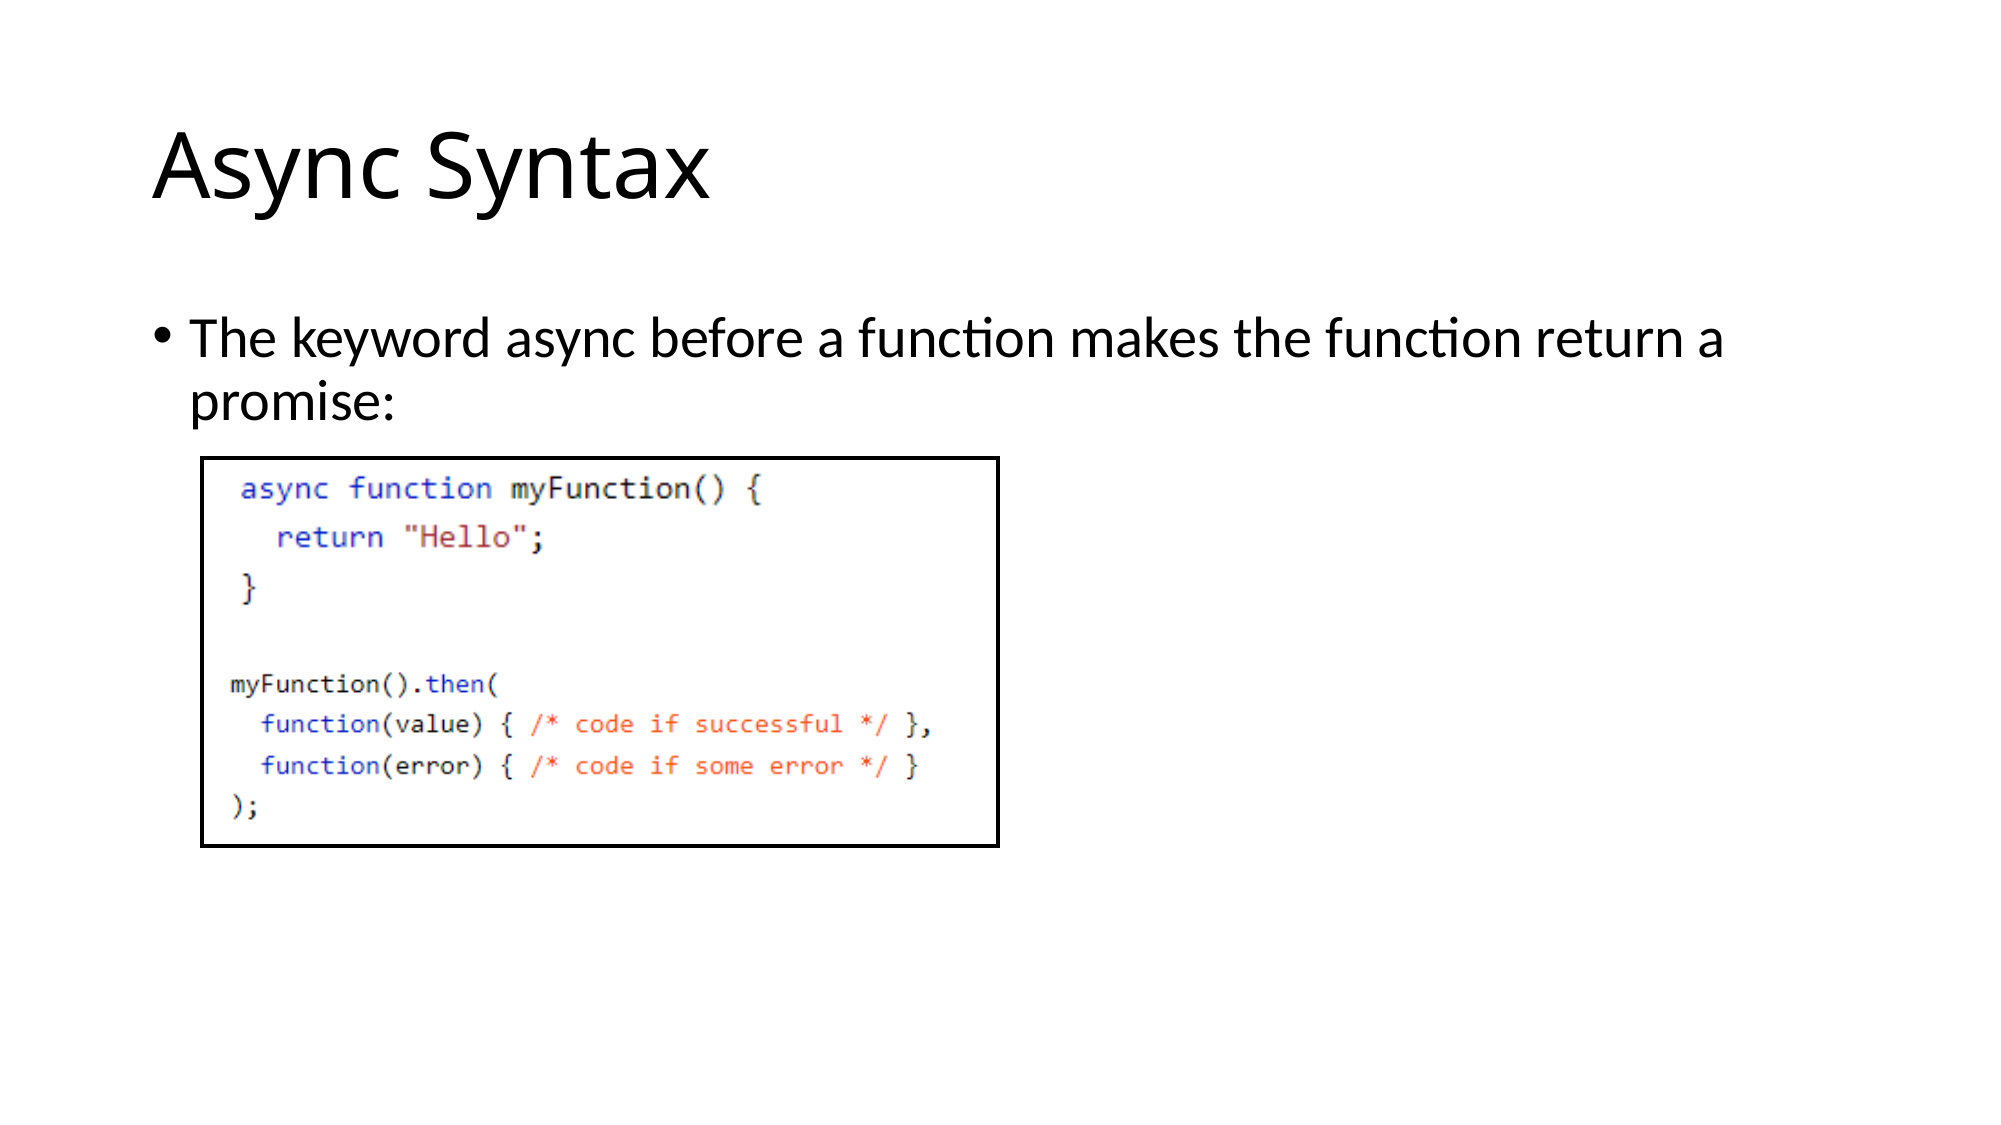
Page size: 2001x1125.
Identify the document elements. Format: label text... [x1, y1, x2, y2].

list The keyword async before a function makes the function return a promise: [137, 299, 1863, 1014]
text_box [226, 457, 973, 837]
title Async Syntax [137, 59, 1863, 278]
text_box [200, 456, 1000, 848]
